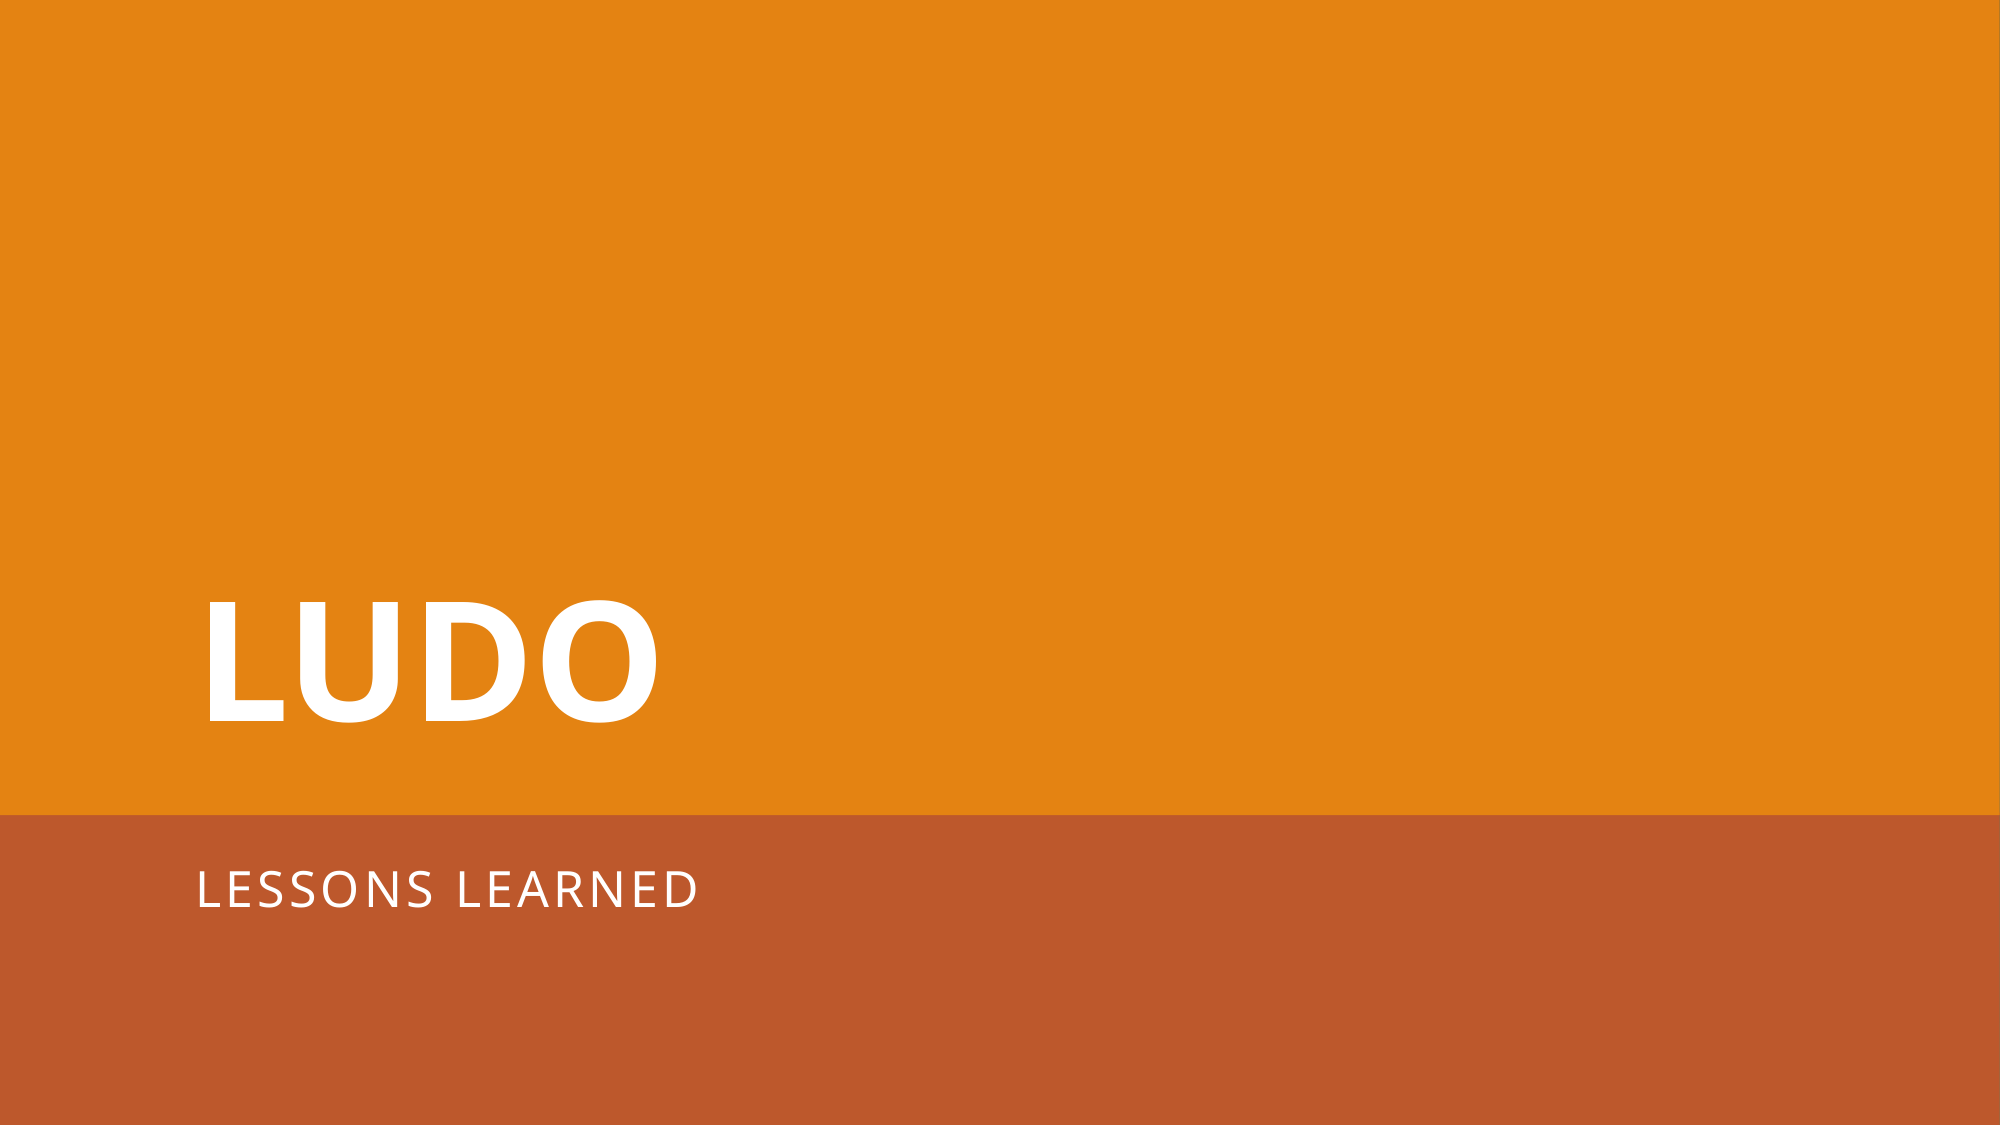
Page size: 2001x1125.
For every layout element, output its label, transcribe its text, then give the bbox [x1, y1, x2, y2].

text_box [0, 816, 2000, 1125]
text_box [0, 0, 2000, 816]
title LUDO [180, 124, 1830, 763]
subtitle Lessons Learned [180, 857, 1831, 1045]
